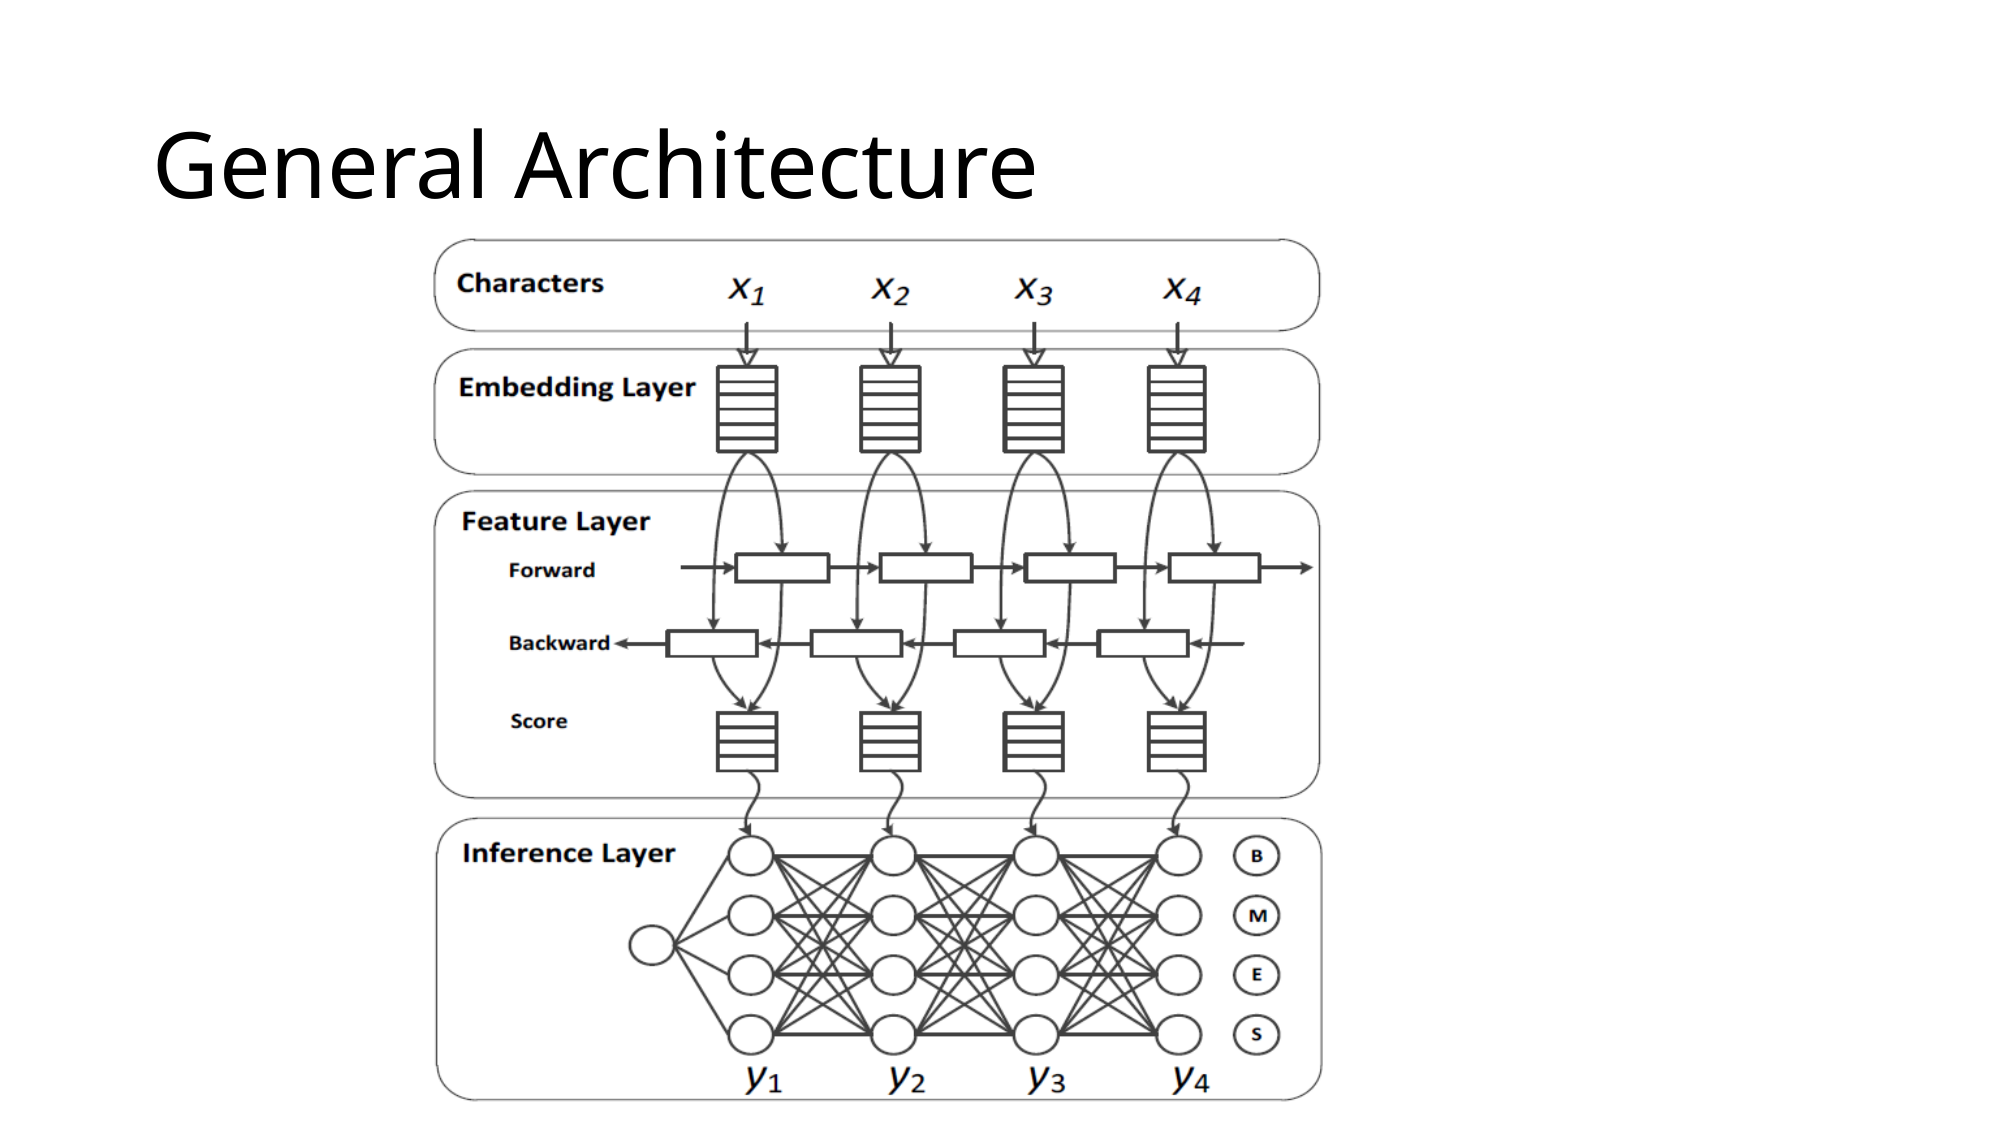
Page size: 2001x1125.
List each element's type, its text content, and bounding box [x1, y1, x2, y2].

picture [388, 205, 1384, 1125]
title General Architecture [137, 59, 1863, 278]
